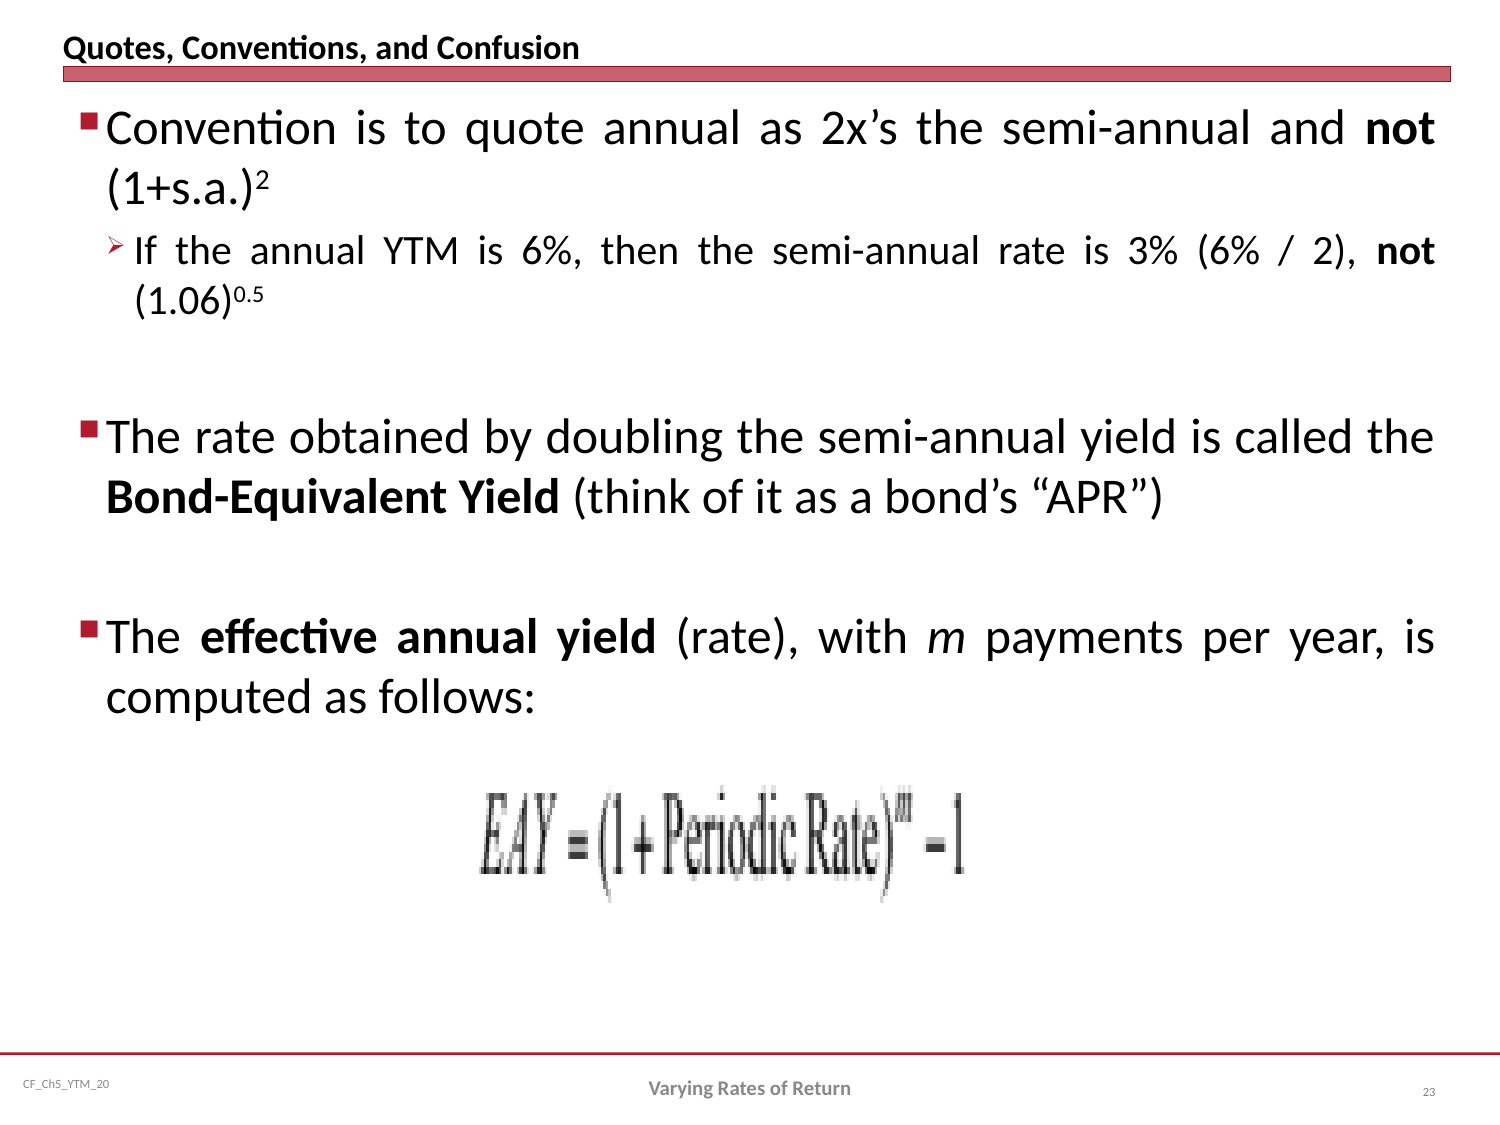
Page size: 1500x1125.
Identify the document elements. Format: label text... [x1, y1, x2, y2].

list Convention is to quote annual as 2x’s the semi-annual and not (1+s.a.)2 If the annual YTM is 6%, then the semi-annual rate is 3% (6% / 2), not (1.06)0.5 The rate obtained by doubling the semi-annual yield is called the Bond-Equivalent Yield (think of it as a bond’s “APR”) The effective annual yield (rate), with m payments per year, is computed as follows: [63, 87, 1451, 1041]
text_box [474, 749, 968, 913]
slide_number 23 [1375, 1061, 1451, 1122]
title Quotes, Conventions, and Confusion [62, 6, 1451, 67]
footer Varying Rates of Return [512, 1056, 988, 1117]
